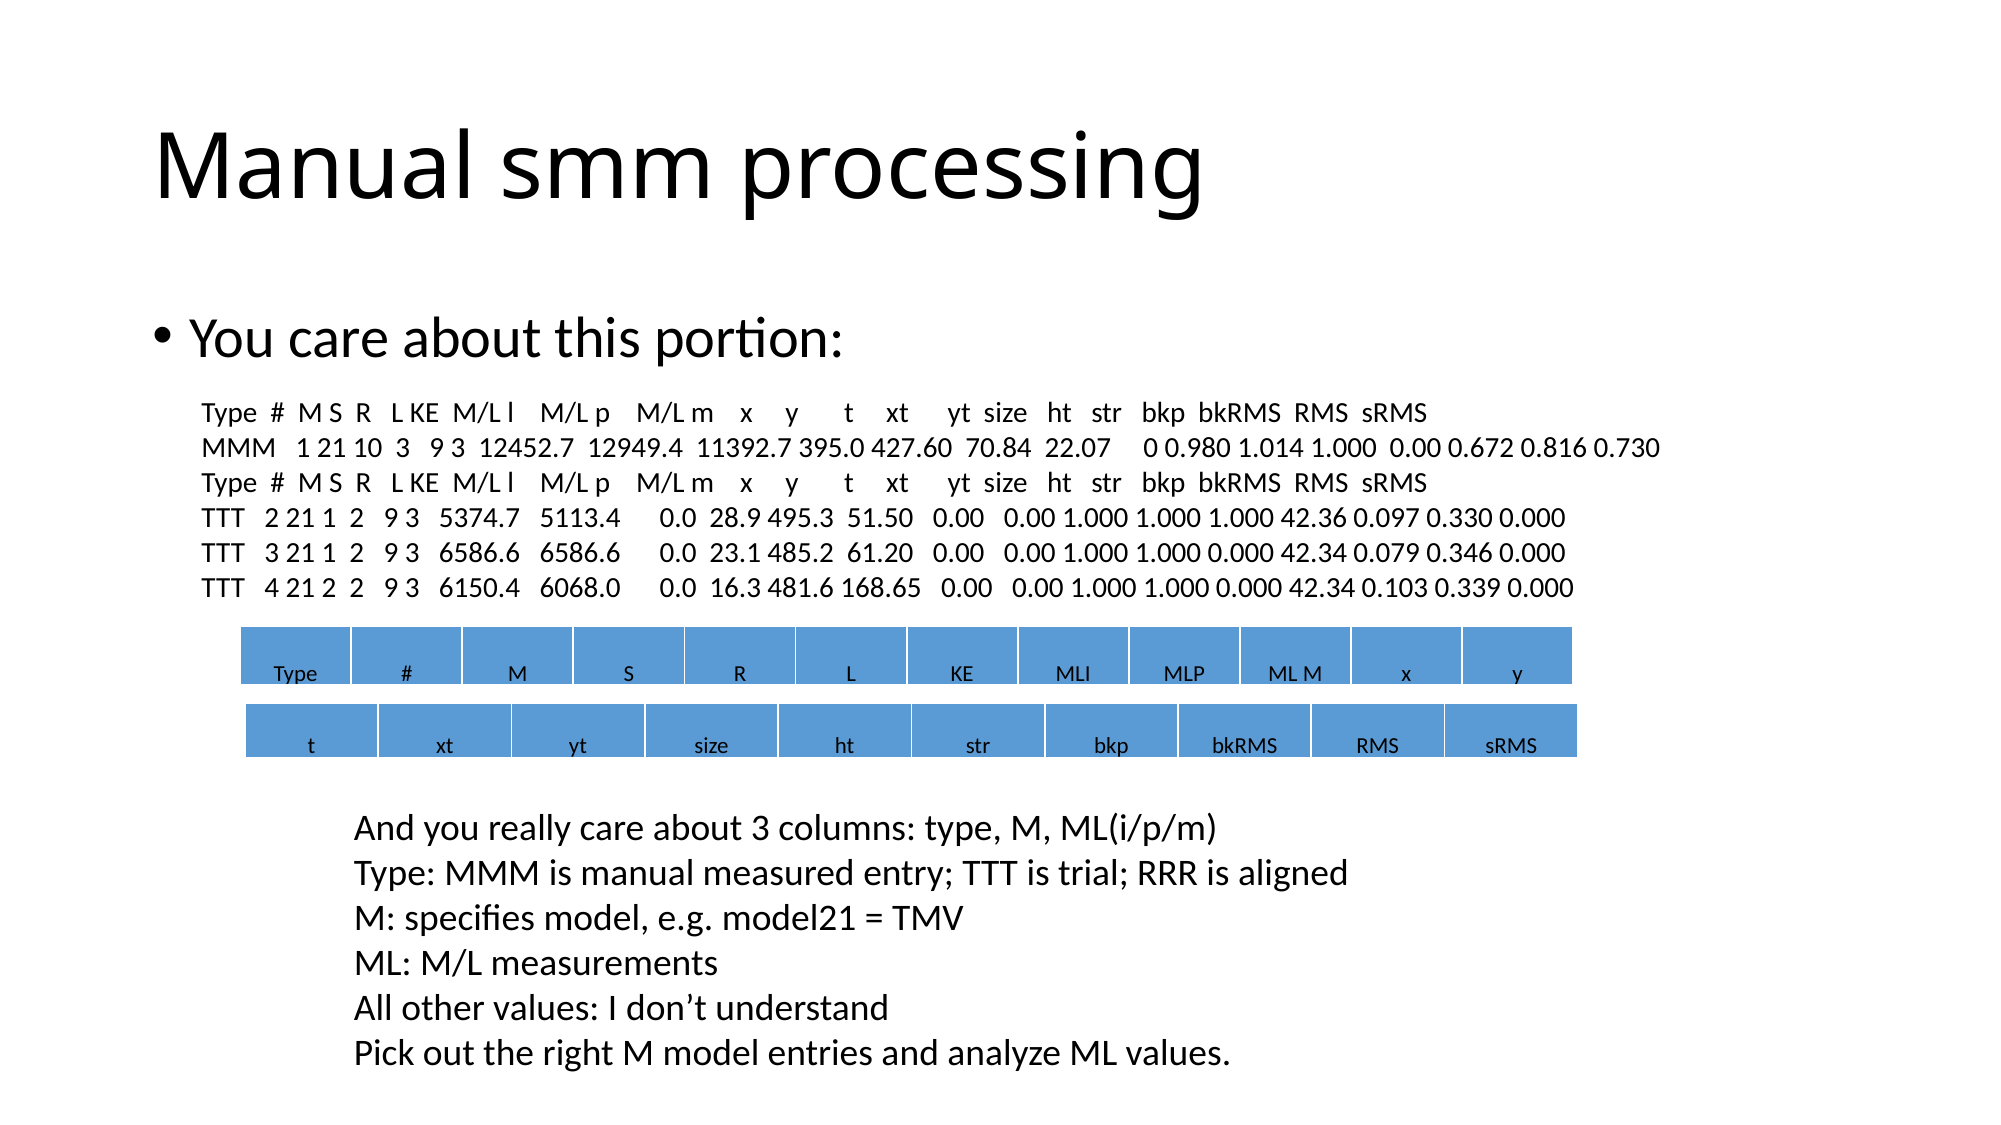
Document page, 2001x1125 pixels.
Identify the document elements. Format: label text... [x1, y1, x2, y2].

title Manual smm processing [137, 59, 1863, 278]
table_header t [246, 704, 377, 757]
table_header yt [512, 704, 644, 757]
text_box And you really care about 3 columns: type, M, ML(i/p/m) Type: MMM is manual measured entry; TTT is trial; RRR is aligned M: specifies model, e.g. model21 = TMV ML: M/L measurements All other values: I don’t understand Pick out the right M model entries and analyze ML values. [339, 795, 1369, 1081]
table_header sRMS [1445, 704, 1577, 757]
table_header Type [241, 627, 350, 684]
table_header KE [908, 627, 1017, 684]
table_header size [646, 704, 777, 757]
table_header MLI [1019, 627, 1128, 684]
table_header S [574, 627, 684, 684]
table_header ht [779, 704, 911, 757]
table_header str [912, 704, 1044, 757]
table_header bkp [1046, 704, 1177, 757]
table_header y [1463, 627, 1572, 684]
table_header x [1352, 627, 1461, 684]
table_header ML M [1241, 627, 1350, 684]
table_header bkRMS [1179, 704, 1310, 757]
table_header # [352, 627, 461, 684]
table_header M [463, 627, 572, 684]
table_header MLP [1130, 627, 1239, 684]
list You care about this portion: [137, 299, 1863, 1014]
text_box Type # M S R L KE M/L l M/L p M/L m x y t xt yt size ht str bkp bkRMS RMS sRMS MMM 1 21 10 3 9 3 12452.7 12949.4 11392.7 395.0 427.60 70.84 22.07 0 0.980 1.014 1.000 0.00 0.672 0.816 0.730 Type # M S R L KE M/L l M/L p M/L m x y t xt yt size ht str bkp bkRMS RMS sRMS TTT 2 21 1 2 9 3 5374.7 5113.4 0.0 28.9 495.3 51.50 0.00 0.00 1.000 1.000 1.000 42.36 0.097 0.330 0.000 TTT 3 21 1 2 9 3 6586.6 6586.6 0.0 23.1 485.2 61.20 0.00 0.00 1.000 1.000 0.000 42.34 0.079 0.346 0.000 TTT 4 21 2 2 9 3 6150.4 6068.0 0.0 16.3 481.6 168.65 0.00 0.00 1.000 1.000 0.000 42.34 0.103 0.339 0.000 [186, 351, 1702, 611]
table_header R [685, 627, 795, 684]
table_header RMS [1312, 704, 1444, 757]
table_header xt [379, 704, 511, 757]
table_header L [796, 627, 906, 684]
